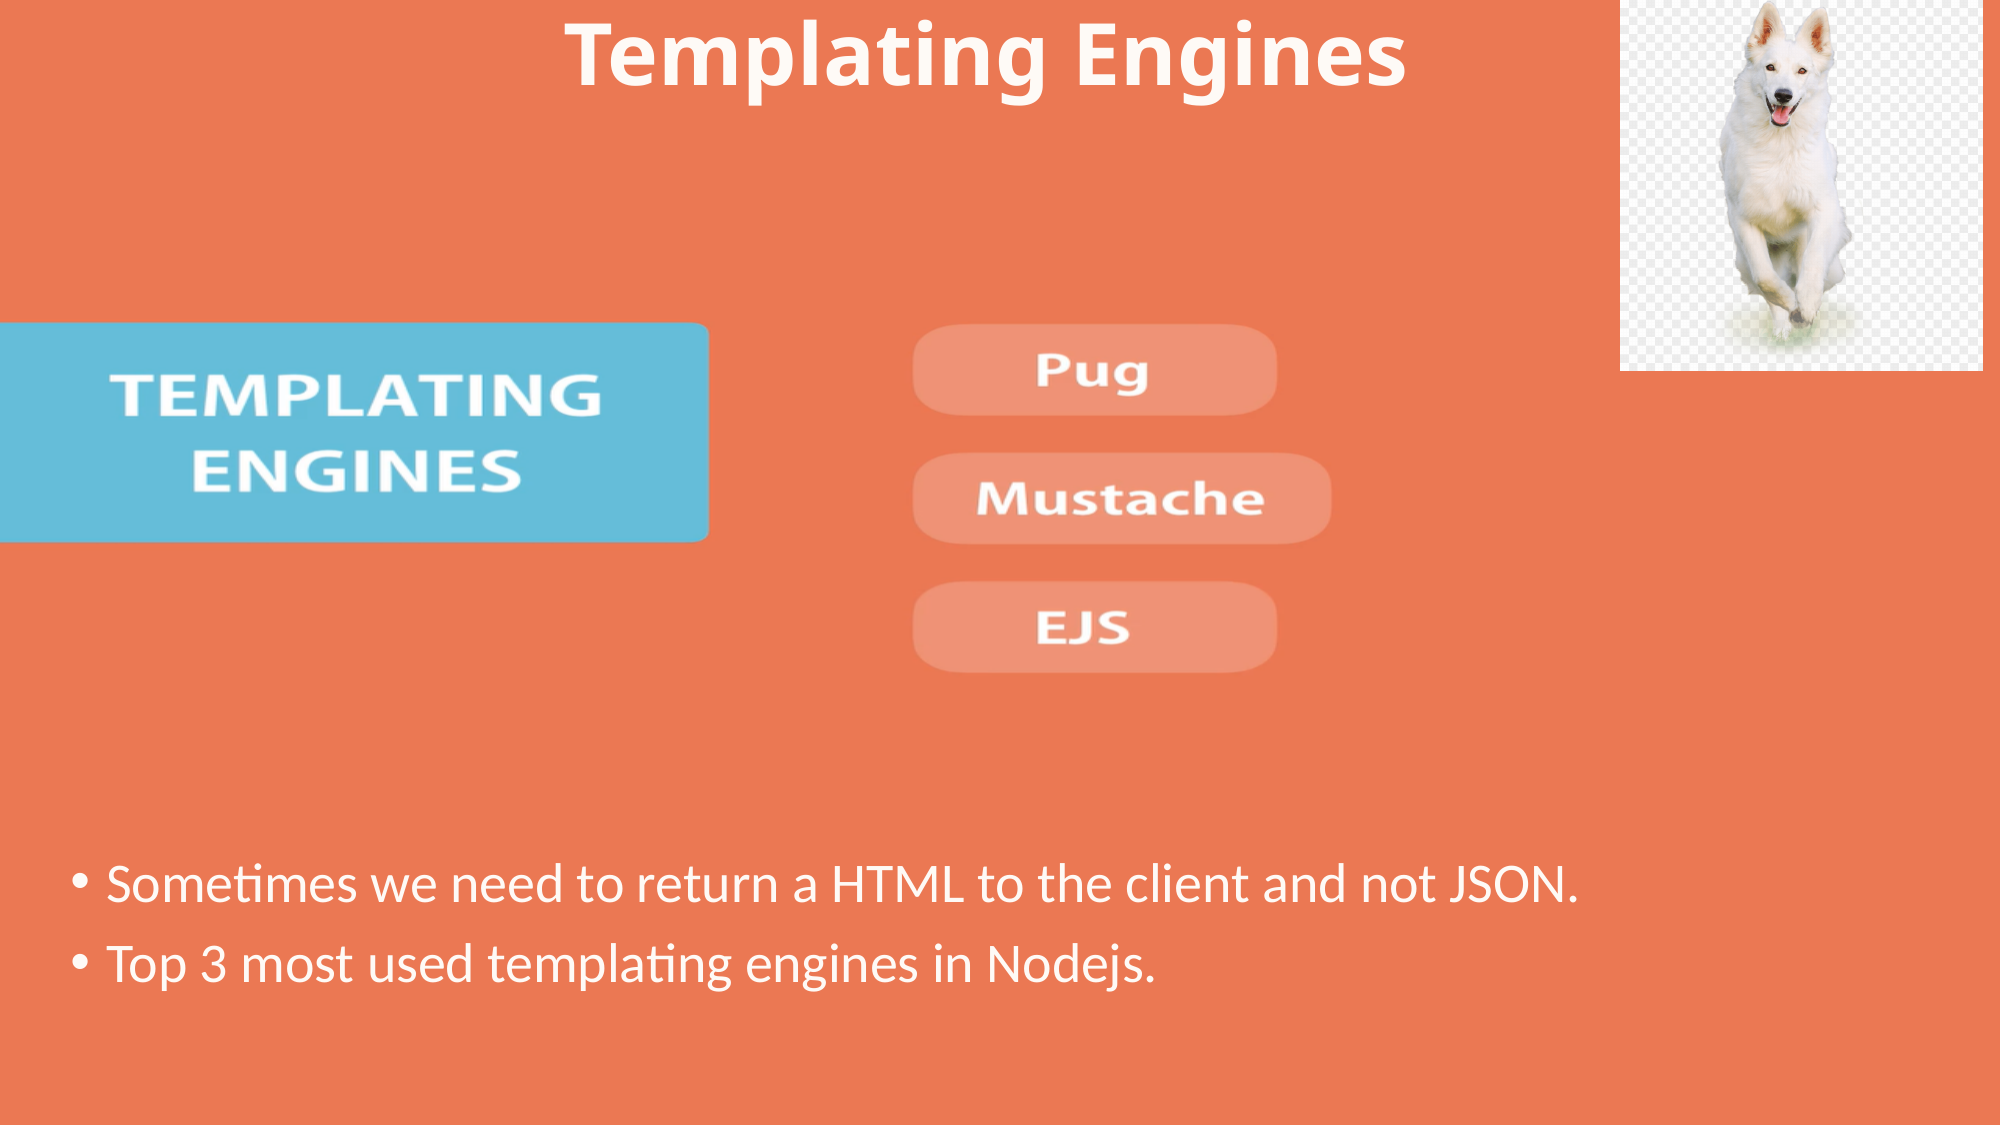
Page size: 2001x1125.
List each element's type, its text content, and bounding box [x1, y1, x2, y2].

title Templating Engines [124, 3, 1620, 112]
picture [1620, 0, 1983, 371]
picture [0, 178, 1449, 791]
list Sometimes we need to return a HTML to the client and not JSON. Top 3 most used templating engines in Nodejs. [55, 846, 1781, 1003]
